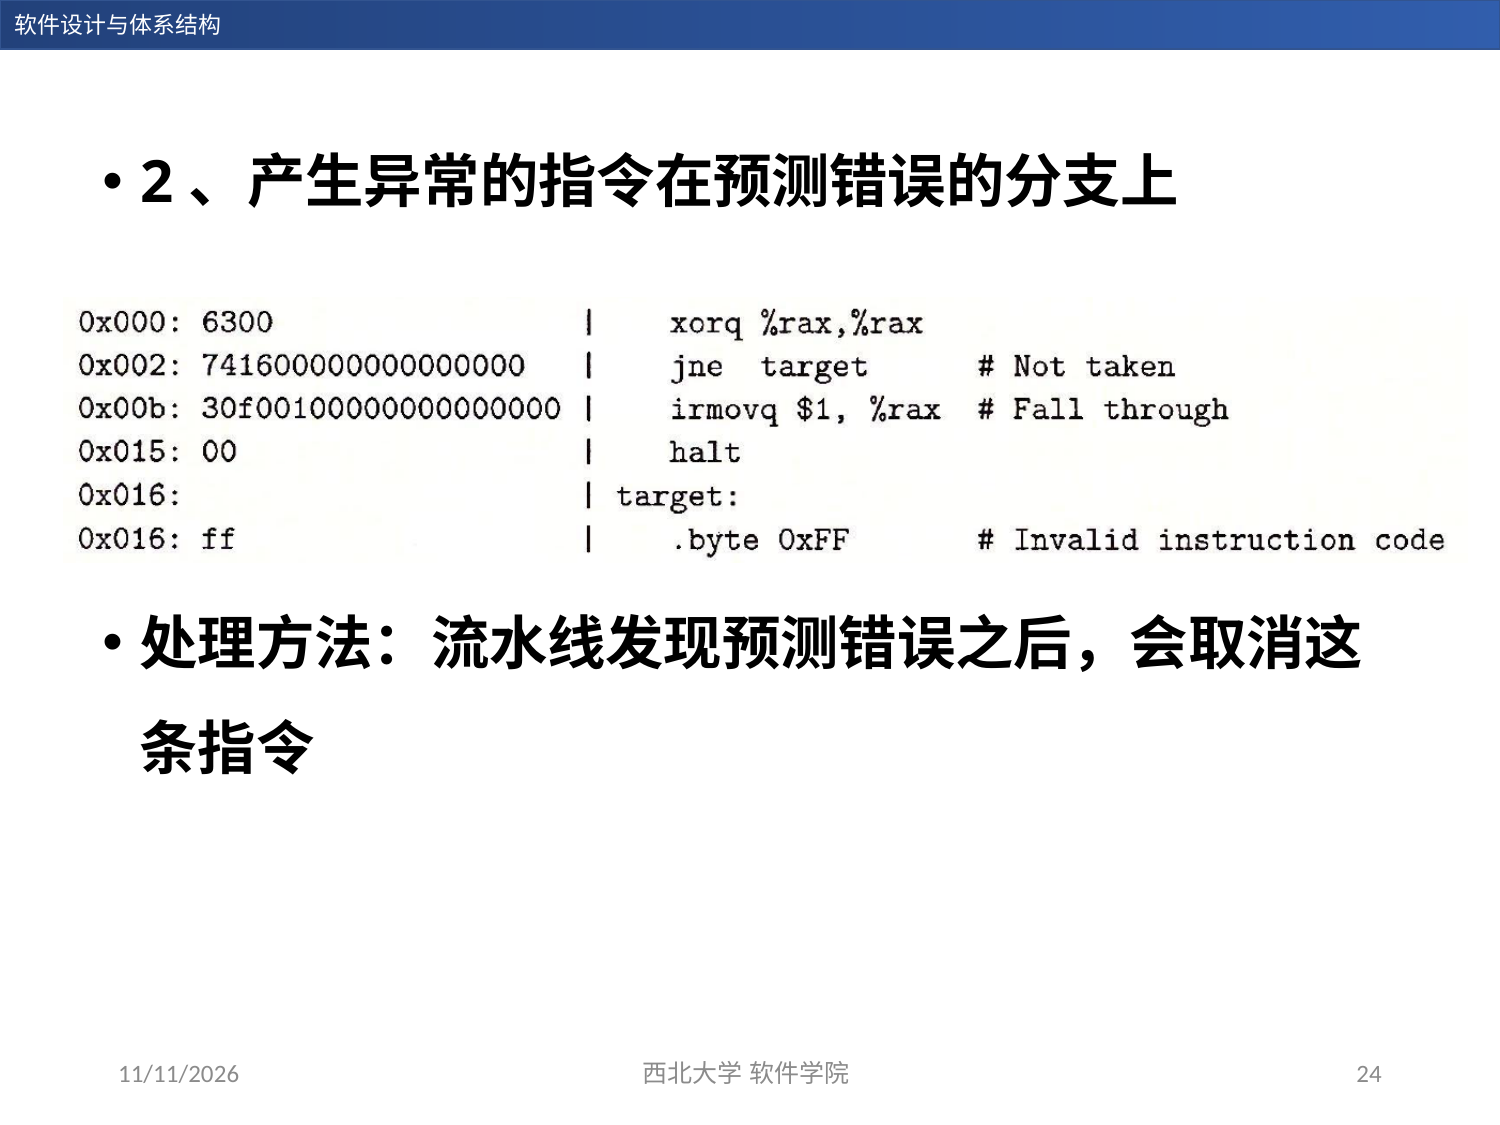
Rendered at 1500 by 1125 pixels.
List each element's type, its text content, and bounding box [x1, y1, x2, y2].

slide_number 24 [1059, 1042, 1397, 1103]
picture [63, 297, 1468, 563]
footer 西北大学 软件学院 [496, 1042, 1004, 1103]
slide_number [103, 1042, 441, 1103]
list 2、产生异常的指令在预测错误的分支上 处理方法：流水线发现预测错误之后，会取消这条指令 [87, 144, 1382, 297]
list 2、产生异常的指令在预测错误的分支上 处理方法：流水线发现预测错误之后，会取消这条指令 [87, 563, 1382, 859]
